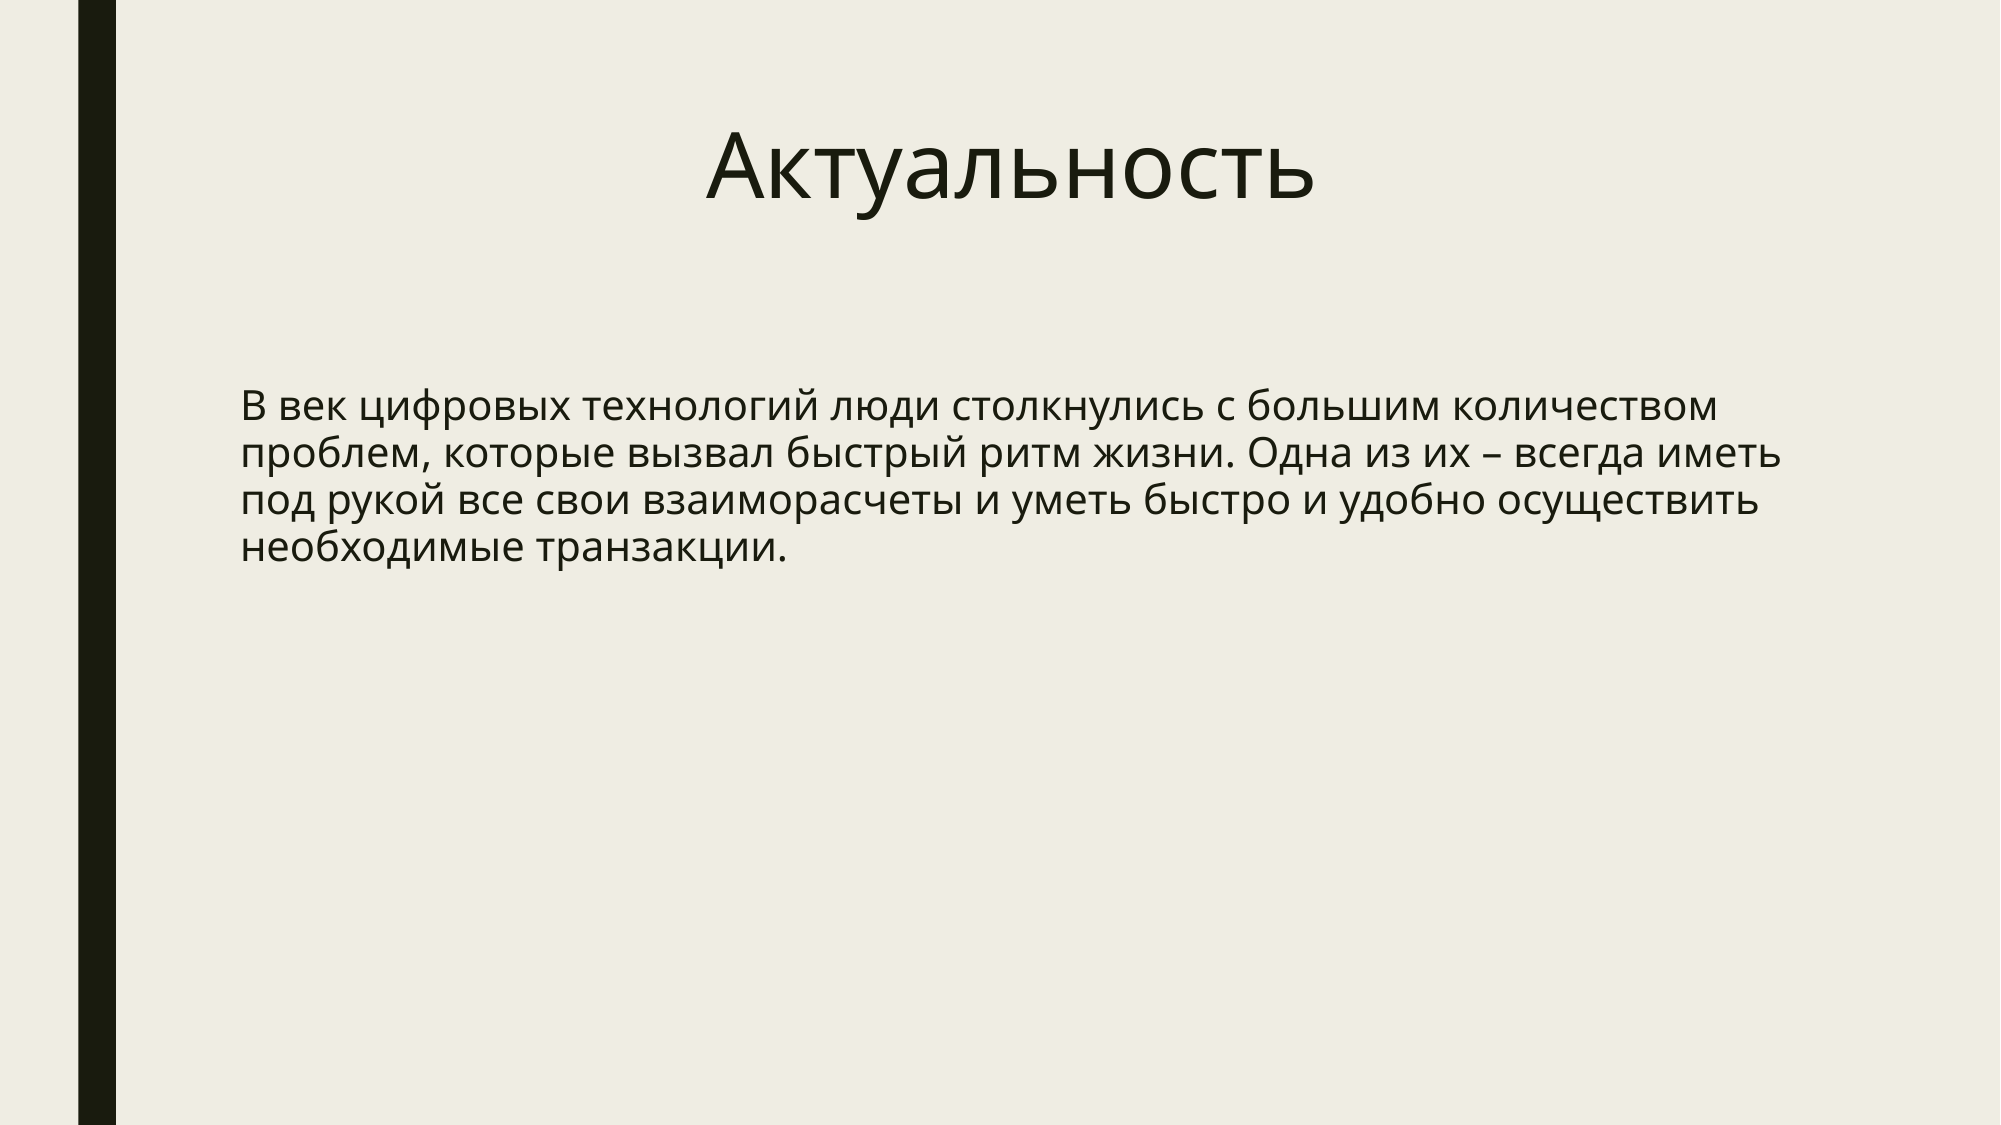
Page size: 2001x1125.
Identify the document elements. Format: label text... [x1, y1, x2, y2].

list В век цифровых технологий люди столкнулись с большим количеством проблем, которые вызвал быстрый ритм жизни. Одна из их – всегда иметь под рукой все свои взаиморасчеты и уметь быстро и удобно осуществить необходимые транзакции. [225, 375, 1800, 963]
title Актуальность [225, 112, 1800, 357]
